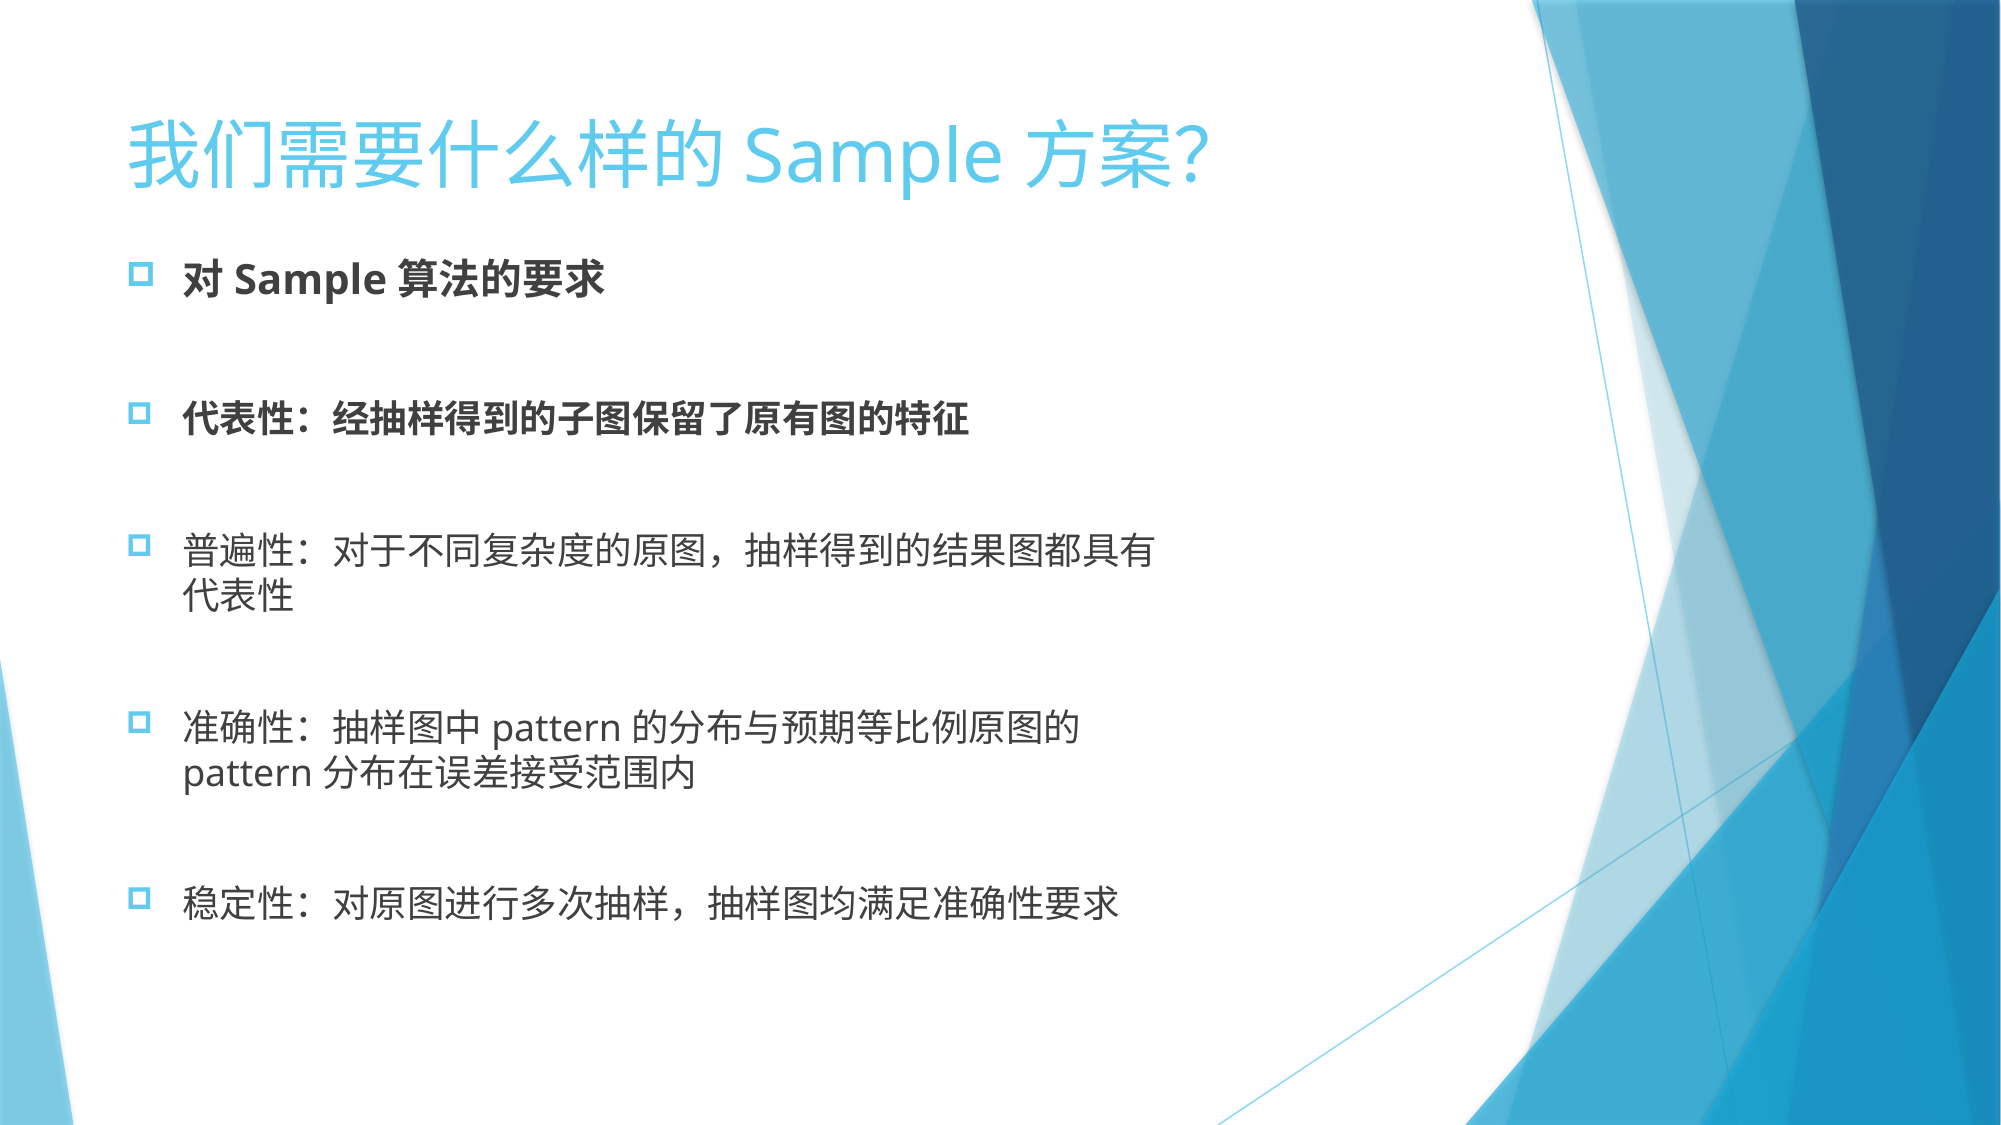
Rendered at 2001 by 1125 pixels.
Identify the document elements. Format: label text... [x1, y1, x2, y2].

title 我们需要什么样的Sample方案？ [111, 99, 1522, 317]
list 对Sample算法的要求 代表性：经抽样得到的子图保留了原有图的特征 普遍性：对于不同复杂度的原图，抽样得到的结果图都具有代表性 准确性：抽样图中pattern的分布与预期等比例原图的pattern分布在误差接受范围内 稳定性：对原图进行多次抽样，抽样图均满足准确性要求 [111, 245, 1183, 1001]
